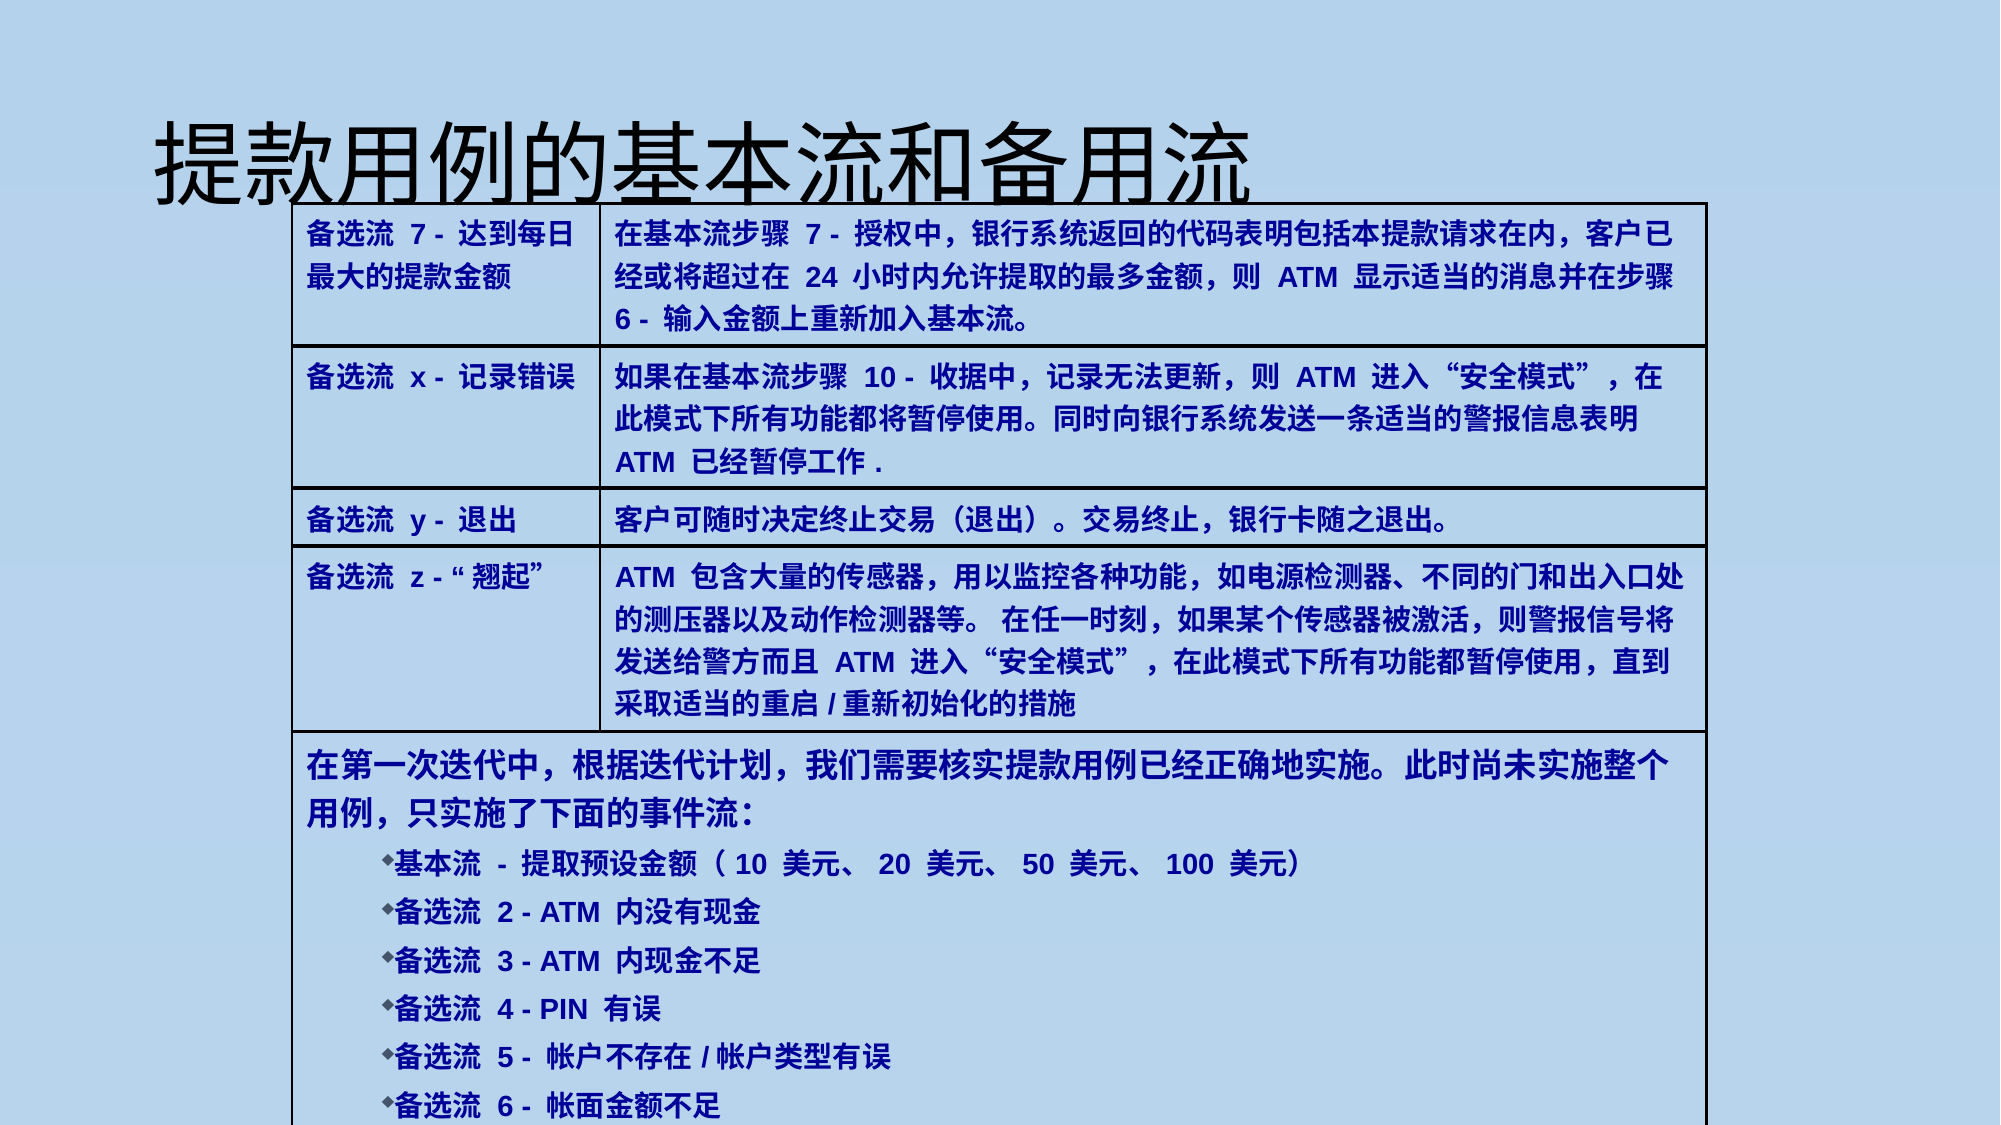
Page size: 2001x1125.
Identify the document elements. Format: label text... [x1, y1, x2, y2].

table_header 备选流 7 - 达到每日最大的提款金额 [293, 205, 599, 344]
table_cell 备选流 y - 退出 [293, 490, 599, 544]
table_cell 客户可随时决定终止交易（退出）。交易终止，银行卡随之退出。 [601, 490, 1705, 544]
table_header 在基本流步骤 7 - 授权中，银行系统返回的代码表明包括本提款请求在内，客户已经或将超过在 24 小时内允许提取的最多金额，则 ATM 显示适当的消息并在步骤 6 - 输入金额上重新加入基本流。 [601, 205, 1705, 344]
title 提款用例的基本流和备用流 [137, 59, 1863, 278]
table_cell ATM 包含大量的传感器，用以监控各种功能，如电源检测器、不同的门和出入口处的测压器以及动作检测器等。 在任一时刻，如果某个传感器被激活，则警报信号将发送给警方而且 ATM 进入“安全模式”，在此模式下所有功能都暂停使用，直到采取适当的重启/重新初始化的措施 [601, 548, 1705, 730]
table_cell 在第一次迭代中，根据迭代计划，我们需要核实提款用例已经正确地实施。此时尚未实施整个用例，只实施了下面的事件流： 基本流 - 提取预设金额（10 美元、20 美元、50 美元、100 美元） 备选流 2 - ATM 内没有现金 备选流 3 - ATM 内现金不足 备选流 4 - PIN 有误 备选流 5 - 帐户不存在/帐户类型有误 备选流 6 - 帐面金额不足 [293, 733, 1705, 1125]
table_cell 如果在基本流步骤 10 - 收据中，记录无法更新，则 ATM 进入“安全模式”，在此模式下所有功能都将暂停使用。同时向银行系统发送一条适当的警报信息表明 ATM 已经暂停工作. [601, 348, 1705, 486]
table_cell 备选流 z - “翘起” [293, 548, 599, 730]
table_cell 备选流 x - 记录错误 [293, 348, 599, 486]
